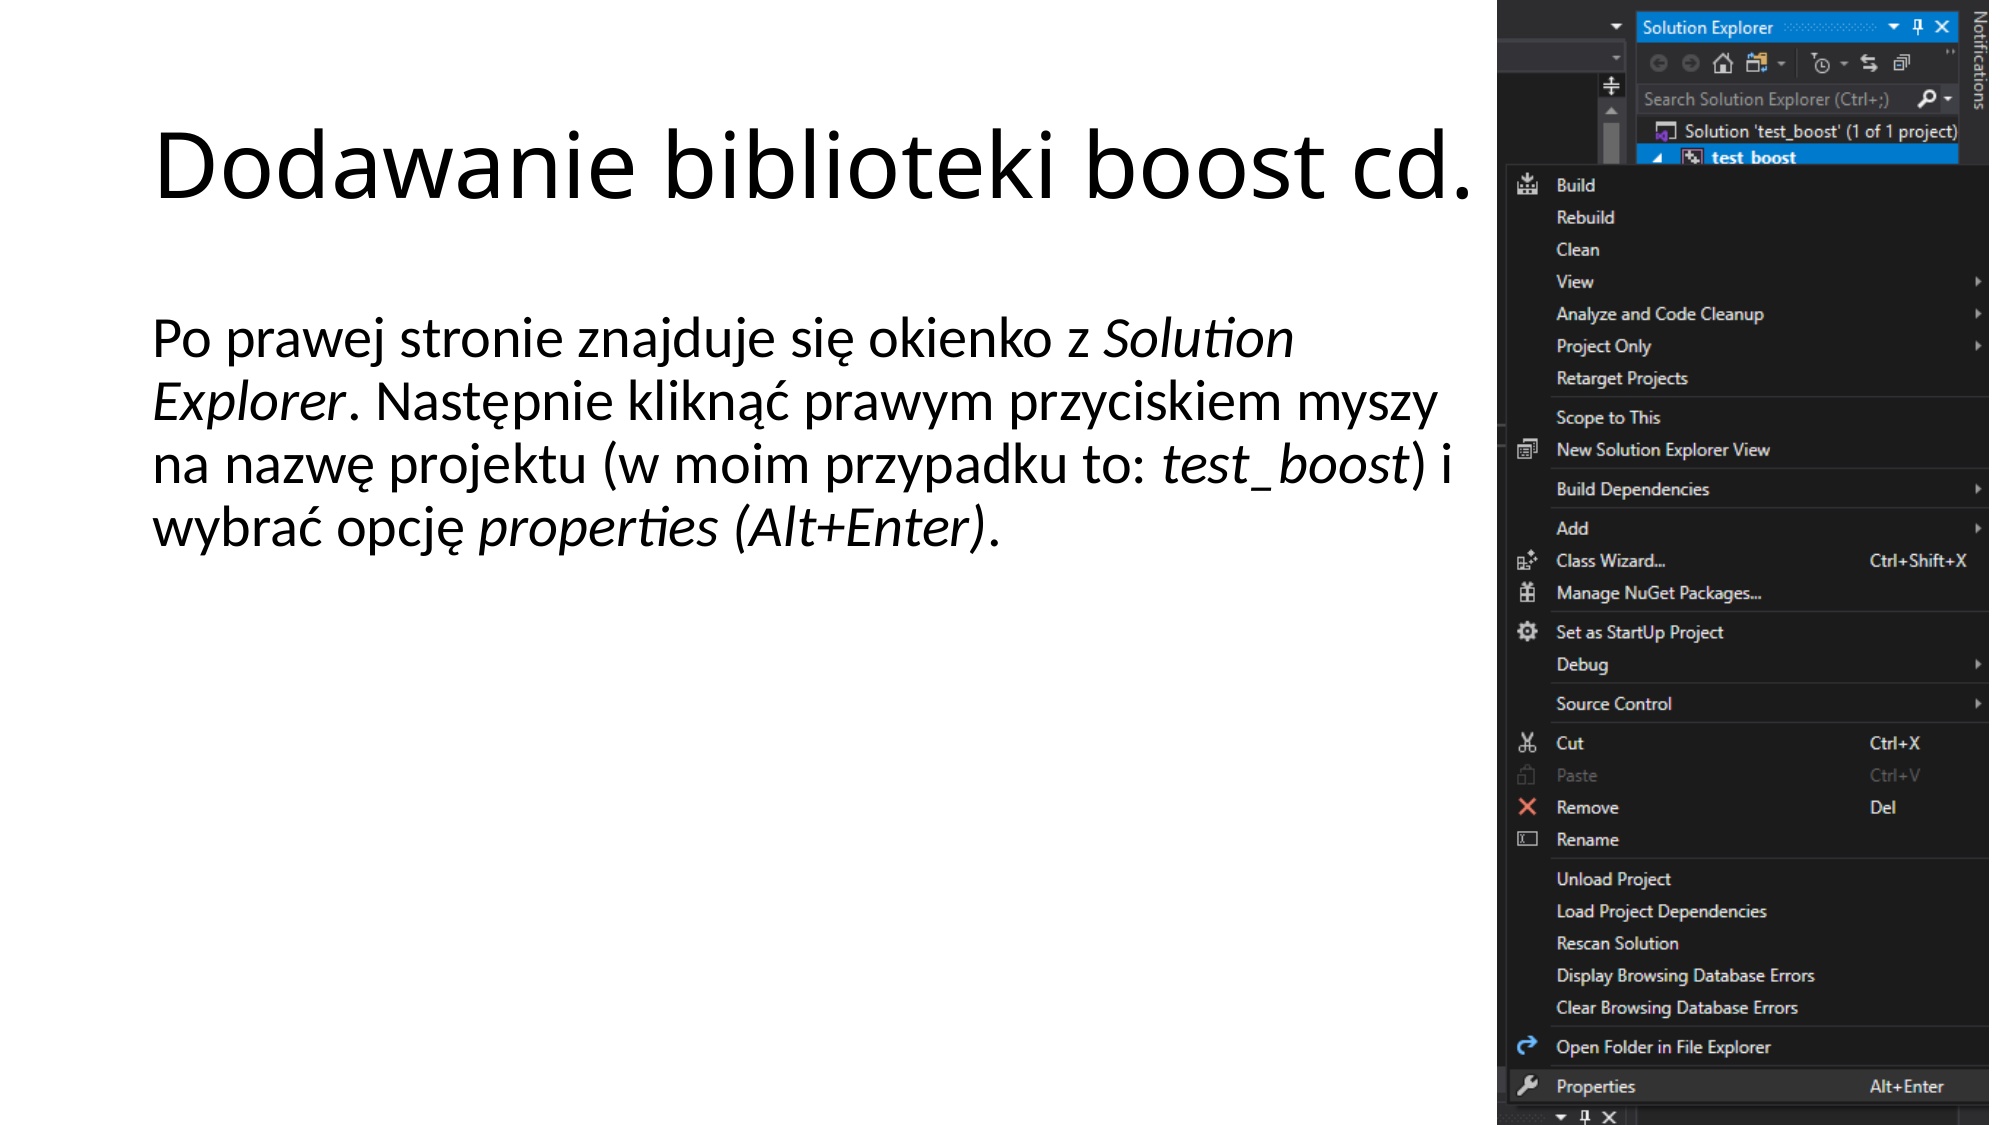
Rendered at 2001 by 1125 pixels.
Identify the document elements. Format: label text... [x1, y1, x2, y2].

title Dodawanie biblioteki boost cd. [137, 59, 1497, 278]
list Po prawej stronie znajduje się okienko z Solution Explorer. Następnie kliknąć prawym przyciskiem myszy na nazwę projektu (w moim przypadku to: test_boost) i wybrać opcję properties (Alt+Enter). [137, 299, 1484, 1014]
picture [1497, 0, 1989, 1125]
